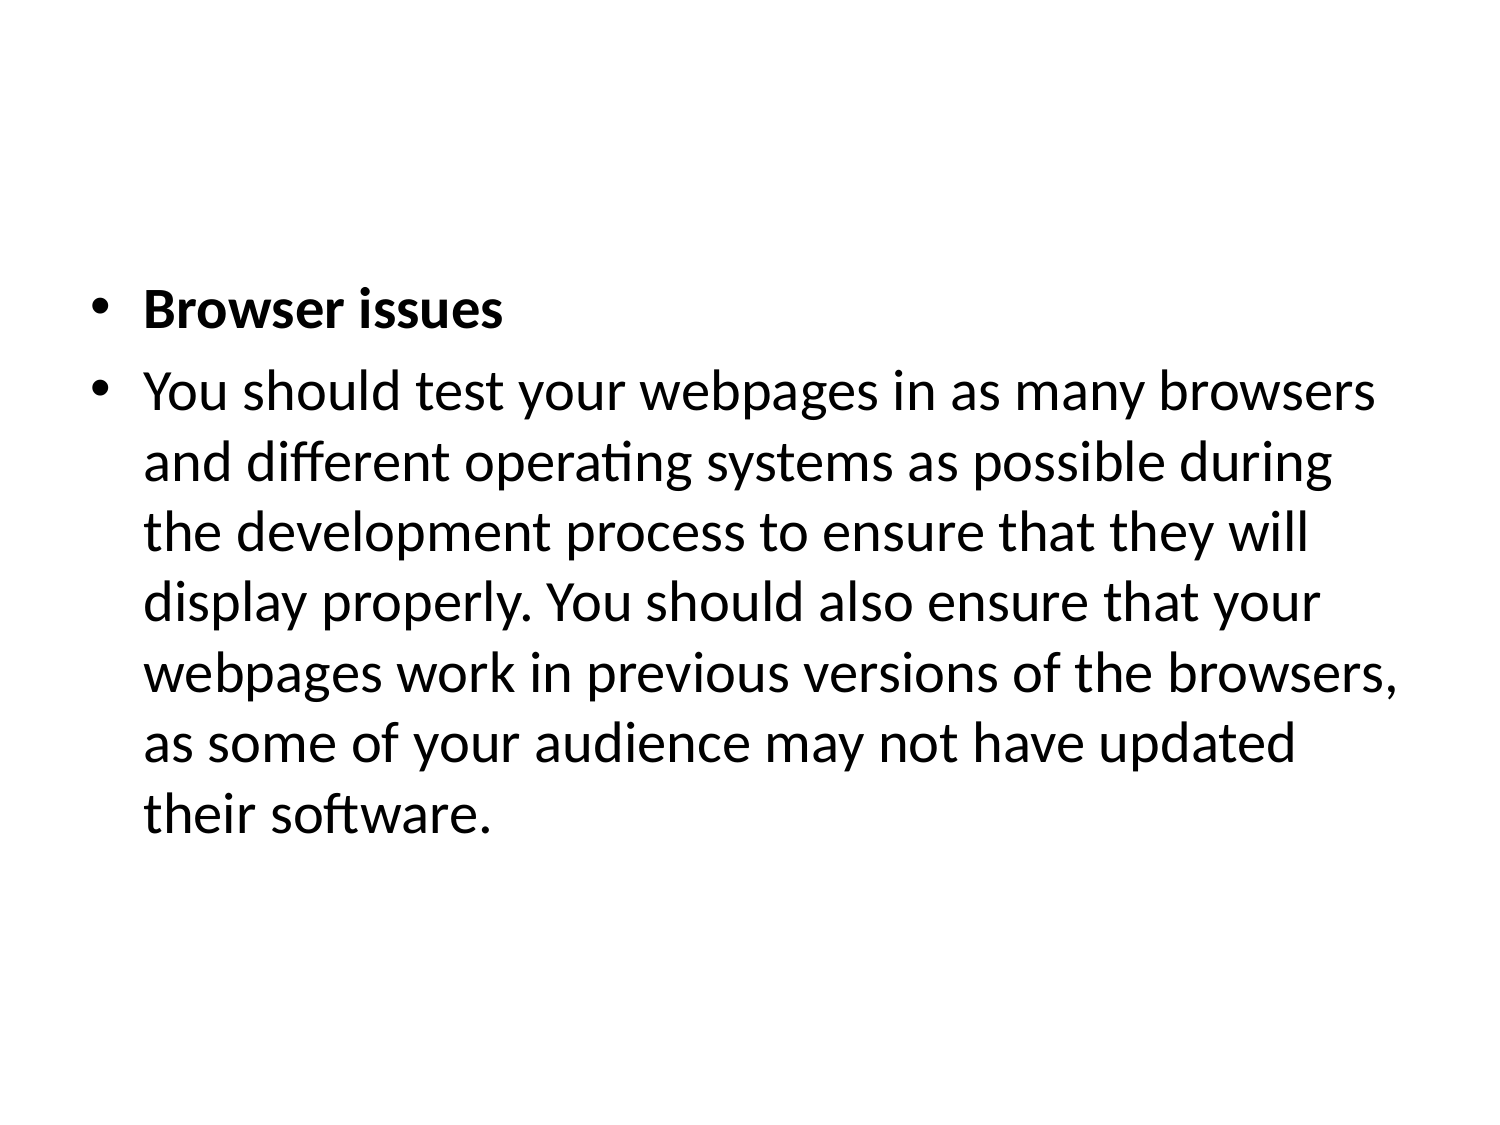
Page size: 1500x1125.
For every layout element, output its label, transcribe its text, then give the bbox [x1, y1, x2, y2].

list Browser issues You should test your webpages in as many browsers and different operating systems as possible during the development process to ensure that they will display properly. You should also ensure that your webpages work in previous versions of the browsers, as some of your audience may not have updated their software. [75, 262, 1425, 1005]
